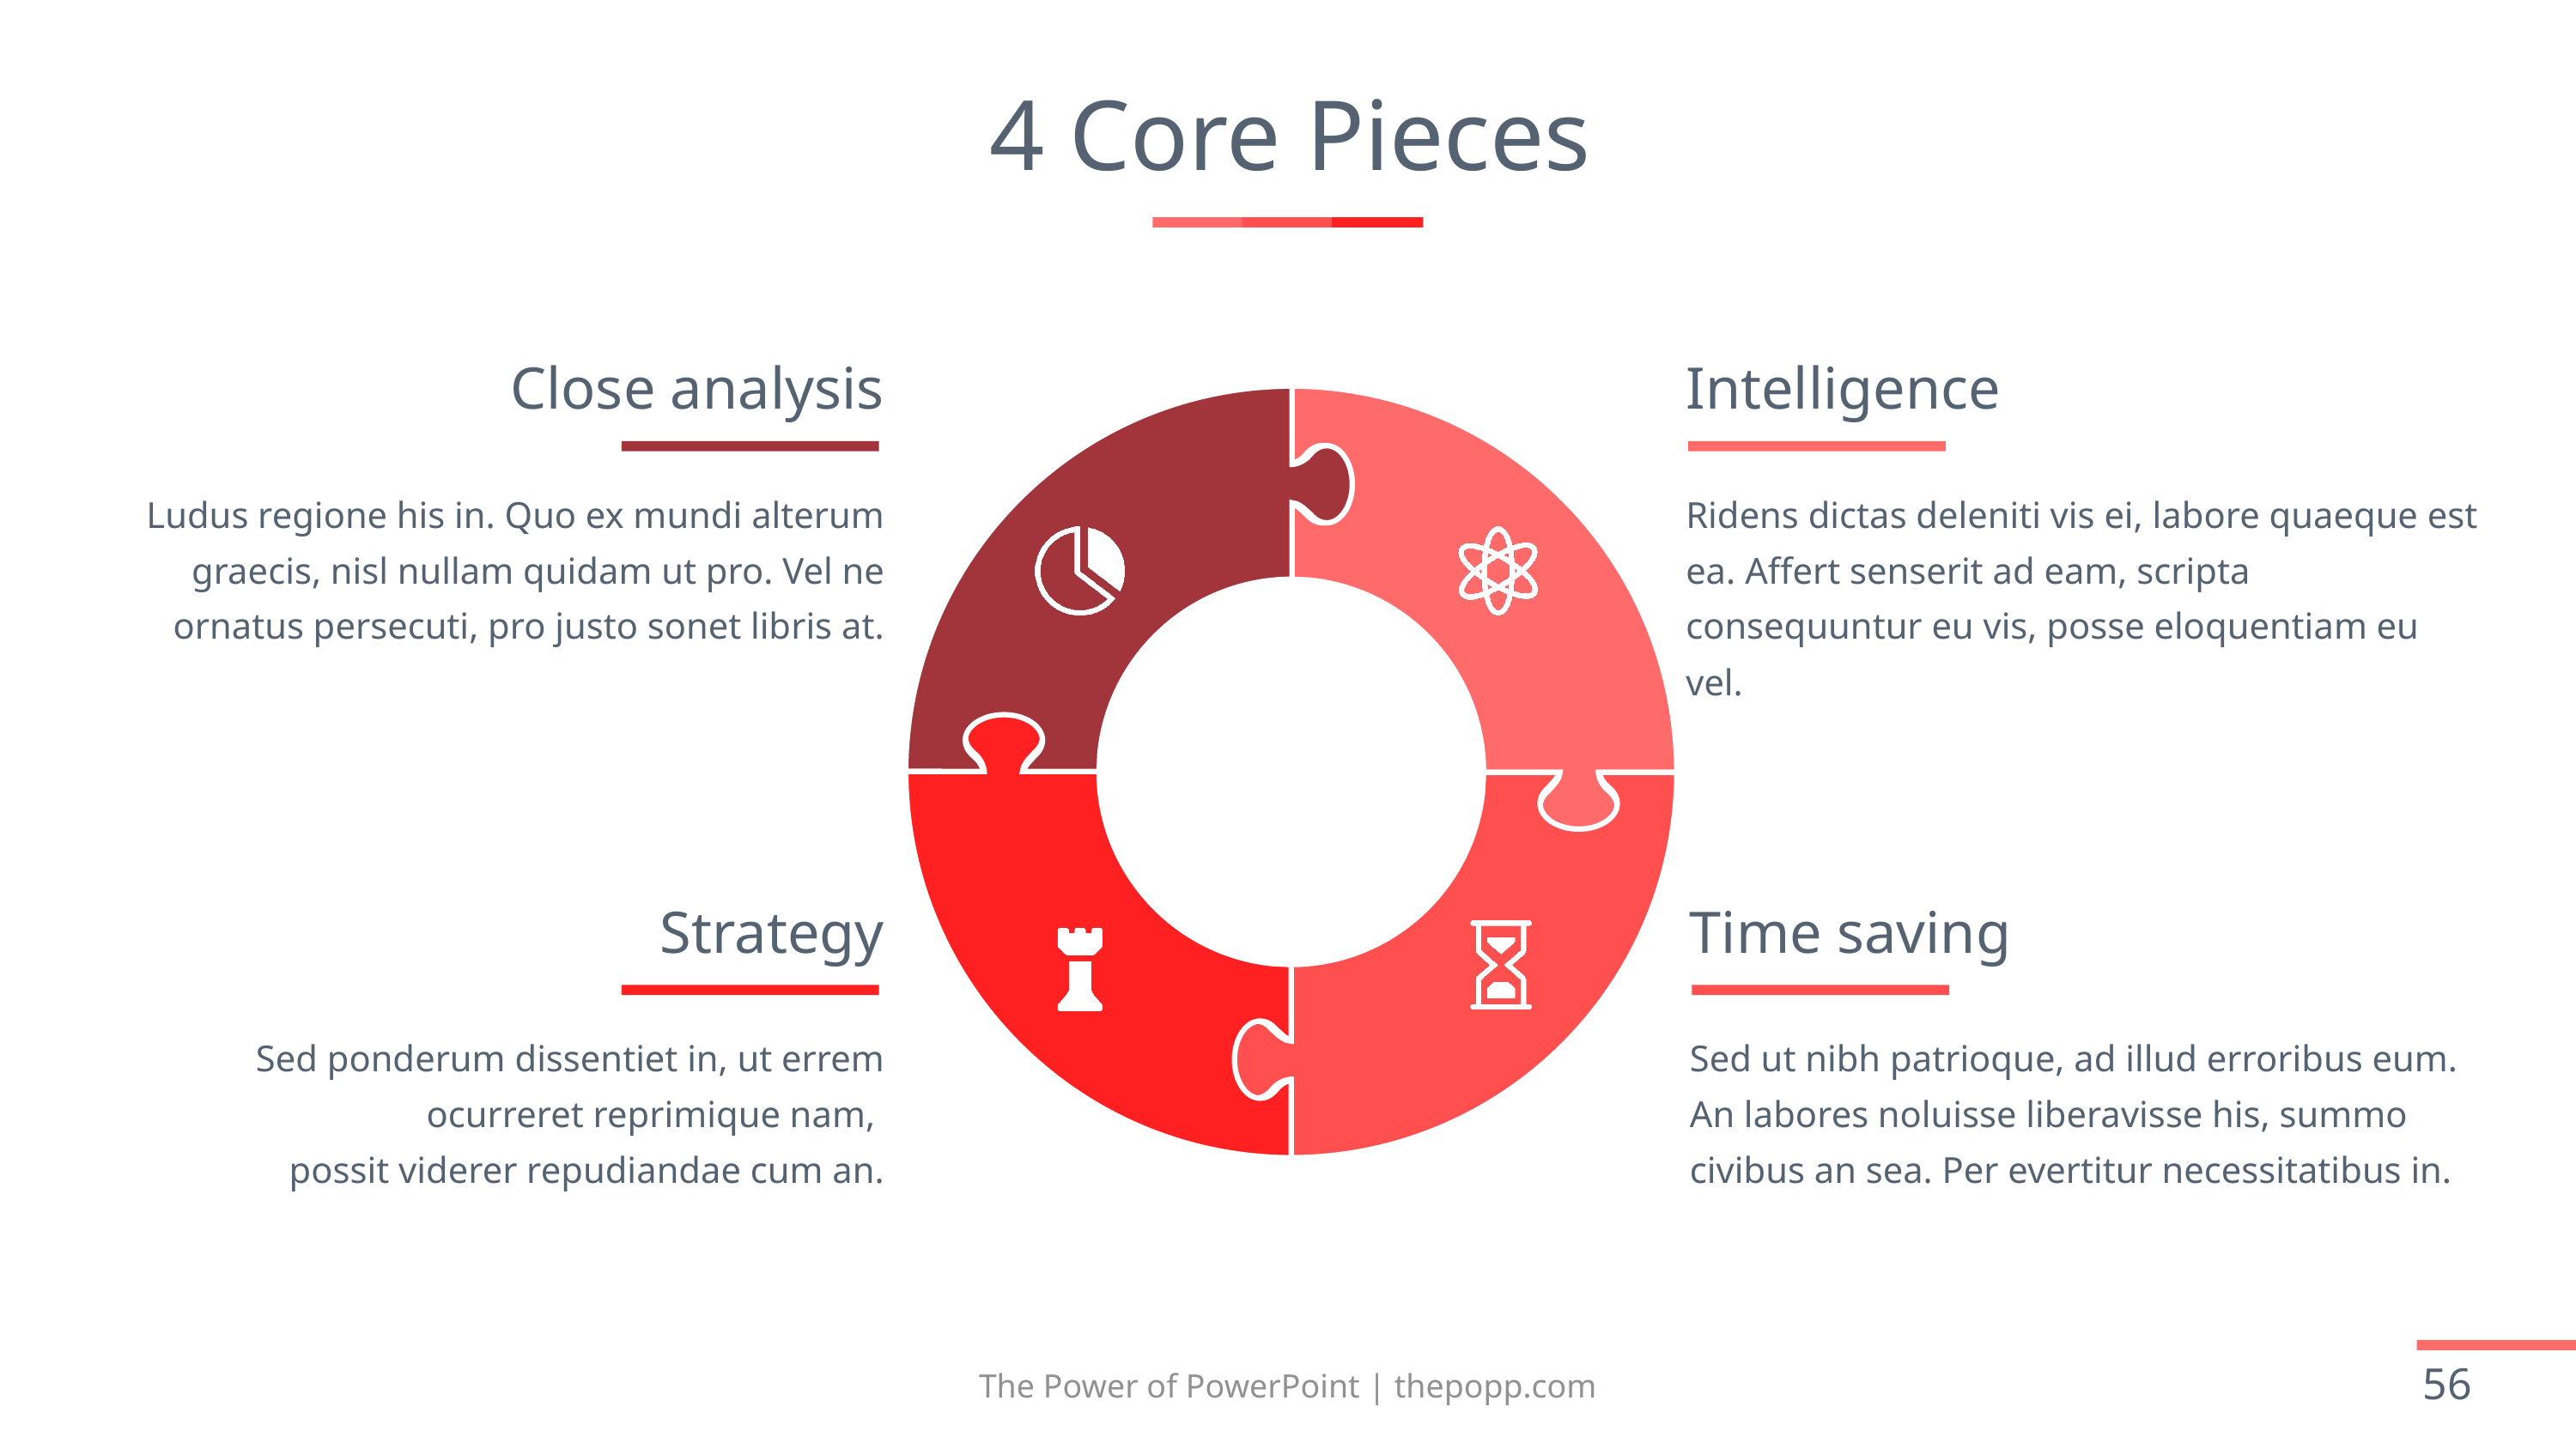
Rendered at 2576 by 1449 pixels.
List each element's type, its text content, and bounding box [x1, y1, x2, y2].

list Sed ponderum dissentiet in, ut errem ocurreret reprimique nam, possit viderer repudiandae cum an. [76, 1016, 898, 1222]
picture [1035, 526, 1125, 615]
picture [1453, 526, 1543, 615]
picture [1035, 922, 1125, 1011]
slide_number 56 [2409, 1351, 2576, 1421]
list Ludus regione his in. Quo ex mundi alterum graecis, nisl nullam quidam ut pro. Vel ne ornatus persecuti, pro justo sonet libris at. [76, 472, 898, 678]
list Sed ut nibh patrioque, ad illud erroribus eum. An labores noluisse liberavisse his, summo civibus an sea. Per evertitur necessitatibus in. [1676, 1016, 2498, 1222]
list Close analysis [76, 333, 898, 439]
title 4 Core Pieces [69, 49, 2512, 230]
list Ridens dictas deleniti vis ei, labore quaeque est ea. Affert senserit ad eam, scripta consequuntur eu vis, posse eloquentiam eu vel. [1673, 472, 2494, 678]
list Intelligence [1673, 333, 2494, 439]
footer The Power of PowerPoint | thepopp.com [853, 1349, 1723, 1427]
list Time saving [1676, 877, 2498, 983]
list Strategy [76, 877, 898, 983]
picture [1453, 920, 1543, 1009]
